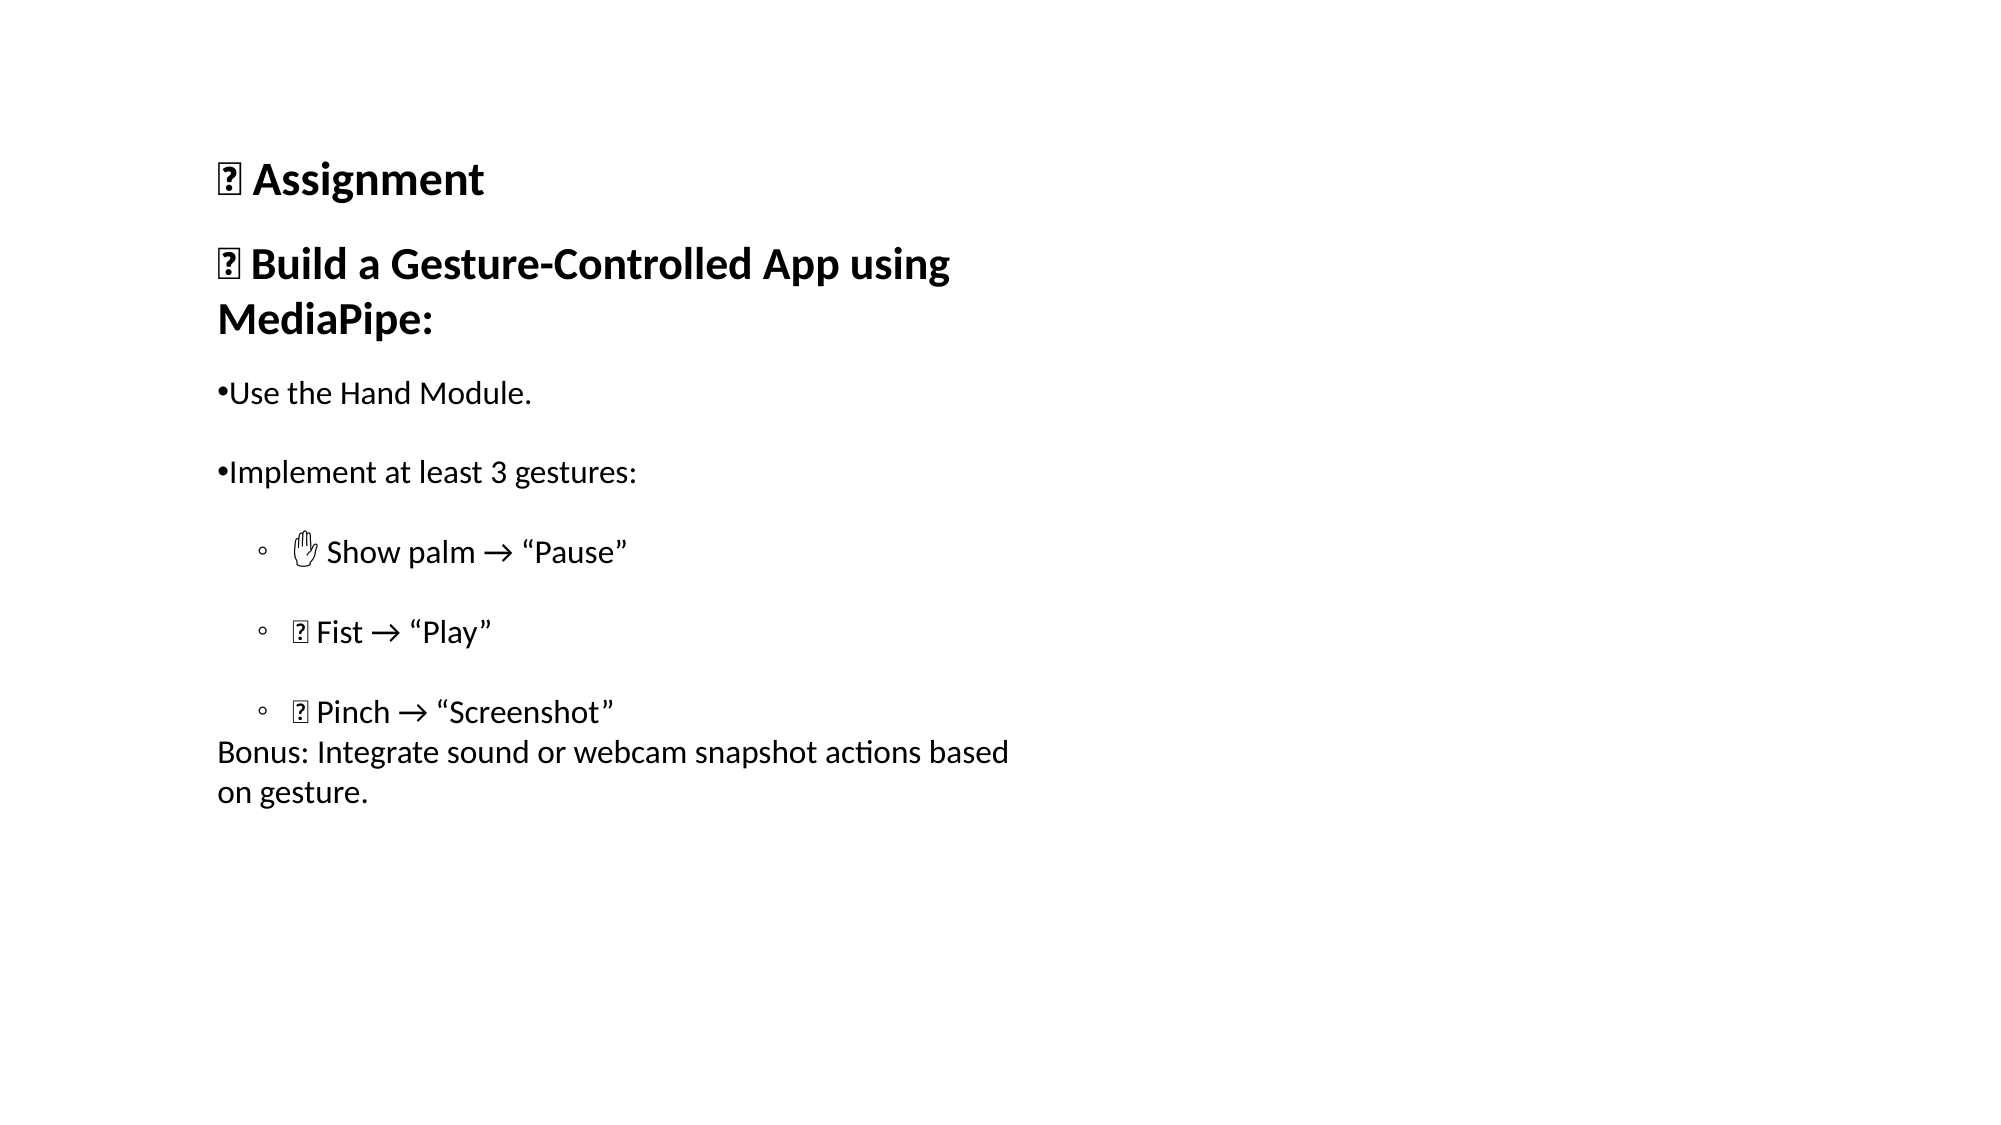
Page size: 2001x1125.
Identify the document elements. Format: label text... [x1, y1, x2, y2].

text_box ✅ Assignment 🧠 Build a Gesture-Controlled App using MediaPipe: Use the Hand Module. Implement at least 3 gestures: ✋ Show palm → “Pause” 👊 Fist → “Play” 🤏 Pinch → “Screenshot” Bonus: Integrate sound or webcam snapshot actions based on gesture. [202, 139, 1036, 818]
